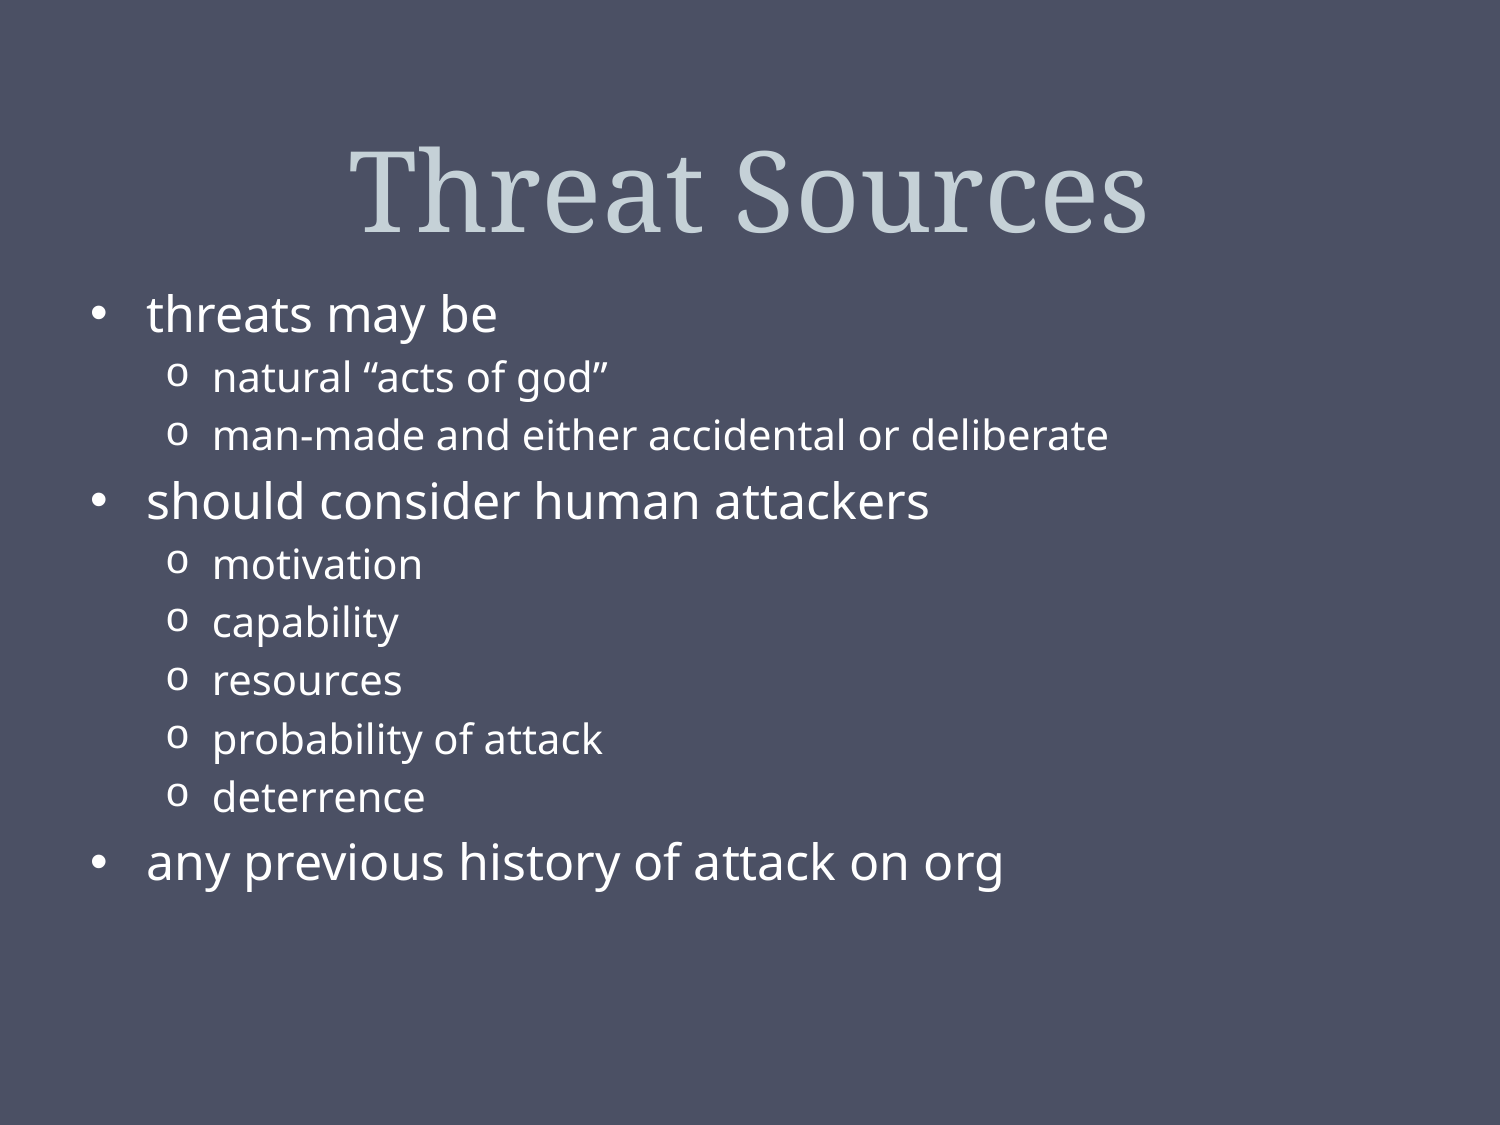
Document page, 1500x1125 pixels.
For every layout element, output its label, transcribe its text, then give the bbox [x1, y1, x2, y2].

title Threat Sources [75, 0, 1425, 263]
list threats may be natural “acts of god” man-made and either accidental or deliberate should consider human attackers motivation capability resources probability of attack deterrence any previous history of attack on org [75, 275, 1425, 1063]
